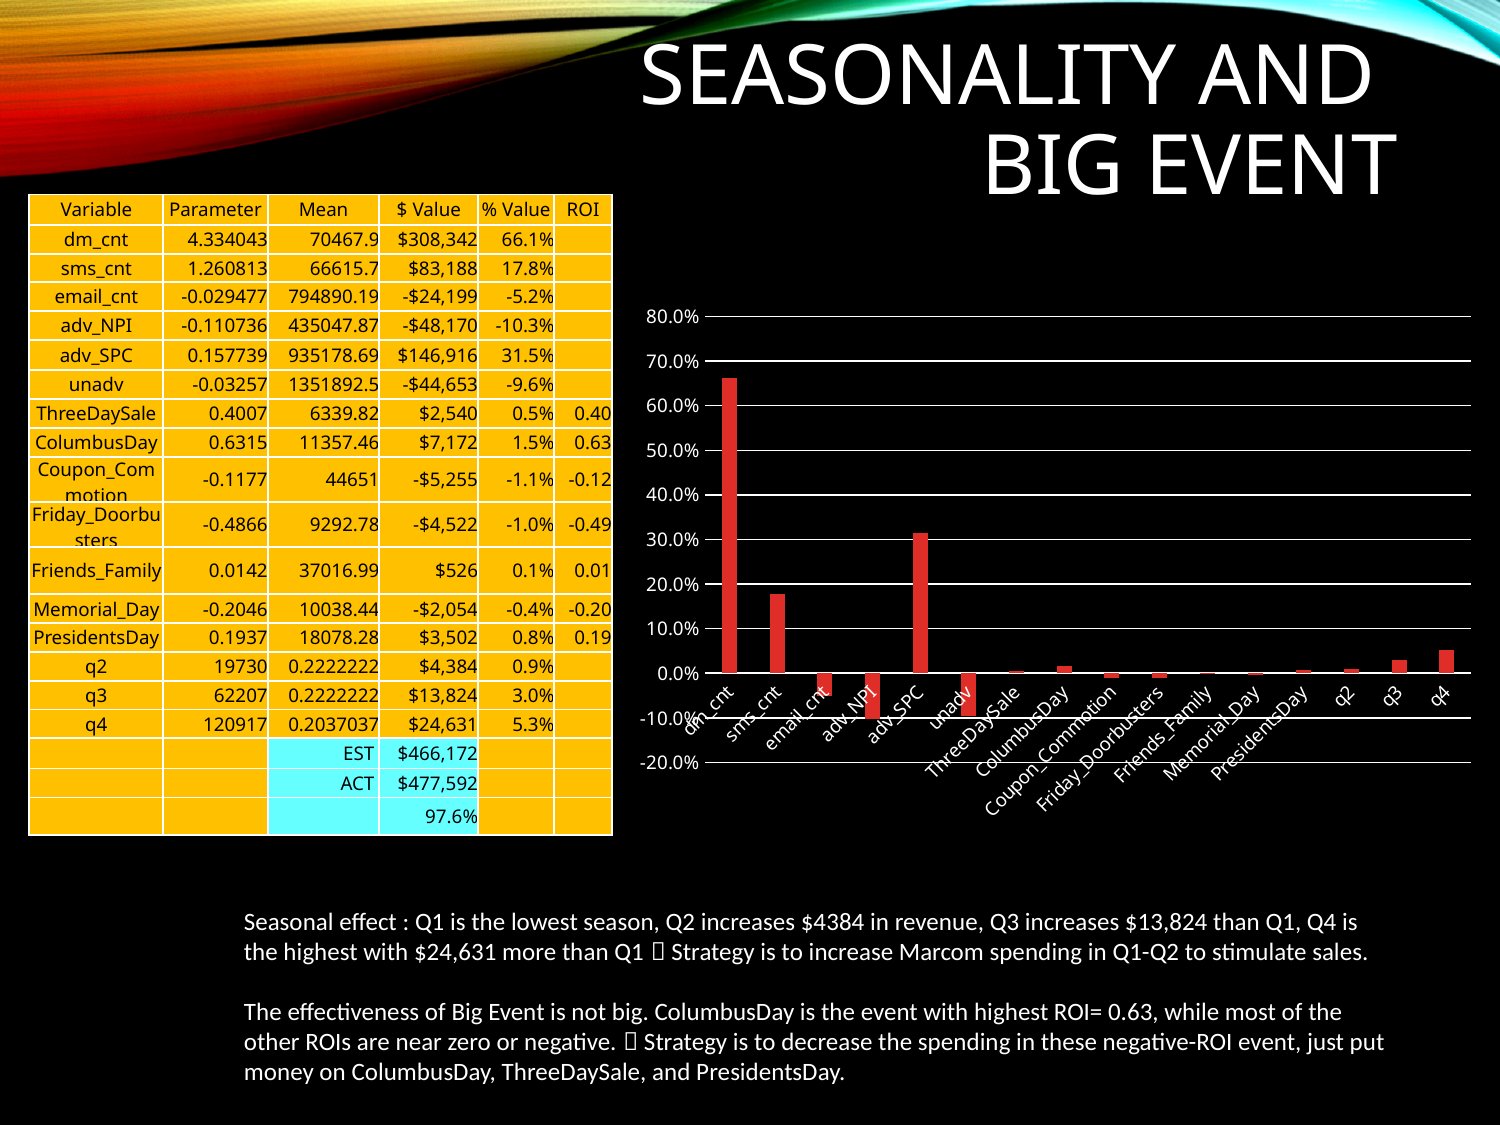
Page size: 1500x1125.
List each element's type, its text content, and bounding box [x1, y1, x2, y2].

table_cell 66615.7 [269, 255, 378, 281]
table_cell Memorial_Day [30, 595, 162, 622]
table_cell 66.1% [479, 226, 553, 253]
table_cell [30, 739, 162, 768]
table_cell 935178.69 [269, 341, 378, 369]
table_cell 5.3% [479, 710, 553, 737]
table_header ROI [555, 195, 611, 224]
table_cell email_cnt [30, 283, 162, 310]
table_cell 0.40 [555, 400, 611, 427]
text_box Seasonal effect : Q1 is the lowest season, Q2 increases $4384 in revenue, Q3 increases $13,824 than Q1, Q4 is the highest with $24,631 more than Q1  Strategy is to increase Marcom spending in Q1-Q2 to stimulate sales. The effectiveness of Big Event is not big. ColumbusDay is the event with highest ROI= 0.63, while most of the other ROIs are near zero or negative.  Strategy is to decrease the spending in these negative-ROI event, just put money on ColumbusDay, ThreeDaySale, and PresidentsDay. [229, 898, 1413, 1093]
table_cell 435047.87 [269, 312, 378, 339]
table_cell adv_NPI [30, 312, 162, 339]
table_cell 0.63 [555, 429, 611, 456]
table_cell $477,592 [380, 769, 477, 797]
table_cell [555, 710, 611, 737]
table_cell 0.8% [479, 624, 553, 651]
table_cell 1.5% [479, 429, 553, 456]
picture [0, 0, 1500, 178]
table_cell [479, 798, 553, 834]
table_cell $466,172 [380, 739, 477, 768]
table_cell [555, 371, 611, 398]
table_cell dm_cnt [30, 226, 162, 253]
table_cell 0.2037037 [269, 710, 378, 737]
table_cell 17.8% [479, 255, 553, 281]
table_cell [30, 798, 162, 834]
table_cell 70467.9 [269, 226, 378, 253]
table_cell -1.0% [479, 503, 553, 546]
table_cell Friends_Family [30, 548, 162, 593]
table_header Parameter [164, 195, 267, 224]
table_cell $24,631 [380, 710, 477, 737]
table_cell 44651 [269, 458, 378, 501]
table_cell 18078.28 [269, 624, 378, 651]
chart [622, 295, 1489, 836]
table_cell -0.03257 [164, 371, 267, 398]
table_cell PresidentsDay [30, 624, 162, 651]
table_cell [479, 739, 553, 768]
table_cell 0.5% [479, 400, 553, 427]
table_cell [164, 798, 267, 834]
table_cell 0.6315 [164, 429, 267, 456]
table_cell ColumbusDay [30, 429, 162, 456]
table_cell -$48,170 [380, 312, 477, 339]
table_cell 10038.44 [269, 595, 378, 622]
table_cell ACT [269, 769, 378, 797]
table_cell -0.20 [555, 595, 611, 622]
table_cell 6339.82 [269, 400, 378, 427]
table_cell 0.1937 [164, 624, 267, 651]
table_cell Coupon_Commotion [30, 458, 162, 501]
table_cell q4 [30, 710, 162, 737]
table_cell 0.19 [555, 624, 611, 651]
table_cell q3 [30, 682, 162, 709]
table_cell 0.1% [479, 548, 553, 593]
table_cell [555, 682, 611, 709]
table_cell 97.6% [380, 798, 477, 834]
table_cell -0.4866 [164, 503, 267, 546]
table_cell 31.5% [479, 341, 553, 369]
table_cell ThreeDaySale [30, 400, 162, 427]
table_cell [555, 341, 611, 369]
table_cell [555, 739, 611, 768]
table_cell 1351892.5 [269, 371, 378, 398]
table_cell 0.9% [479, 653, 553, 680]
table_cell 62207 [164, 682, 267, 709]
table_cell $7,172 [380, 429, 477, 456]
table_cell unadv [30, 371, 162, 398]
table_cell $146,916 [380, 341, 477, 369]
table_cell $308,342 [380, 226, 477, 253]
table_cell [555, 226, 611, 253]
table_cell 0.157739 [164, 341, 267, 369]
table_cell sms_cnt [30, 255, 162, 281]
table_cell [555, 312, 611, 339]
table_cell -0.49 [555, 503, 611, 546]
table_cell $2,540 [380, 400, 477, 427]
table_cell -$24,199 [380, 283, 477, 310]
table_cell $4,384 [380, 653, 477, 680]
table_cell $3,502 [380, 624, 477, 651]
table_cell [555, 769, 611, 797]
table_cell 120917 [164, 710, 267, 737]
table_cell -$4,522 [380, 503, 477, 546]
table_cell -0.110736 [164, 312, 267, 339]
table_cell [479, 769, 553, 797]
table_cell 0.01 [555, 548, 611, 593]
table_cell -0.029477 [164, 283, 267, 310]
table_cell 0.2222222 [269, 682, 378, 709]
table_cell -0.12 [555, 458, 611, 501]
table_header $ Value [380, 195, 477, 224]
table_cell 3.0% [479, 682, 553, 709]
table_cell -$5,255 [380, 458, 477, 501]
table_cell -0.1177 [164, 458, 267, 501]
table_header Mean [269, 195, 378, 224]
table_cell 794890.19 [269, 283, 378, 310]
table_cell EST [269, 739, 378, 768]
table_header Variable [30, 195, 162, 224]
table_cell [30, 769, 162, 797]
table_cell q2 [30, 653, 162, 680]
table_cell -1.1% [479, 458, 553, 501]
table_cell [555, 653, 611, 680]
table_cell 37016.99 [269, 548, 378, 593]
table_cell 4.334043 [164, 226, 267, 253]
table_cell [164, 739, 267, 768]
table_cell 9292.78 [269, 503, 378, 546]
table_cell -0.2046 [164, 595, 267, 622]
table_cell -0.4% [479, 595, 553, 622]
table_cell -5.2% [479, 283, 553, 310]
table_cell $13,824 [380, 682, 477, 709]
table_cell adv_SPC [30, 341, 162, 369]
table_cell $526 [380, 548, 477, 593]
table_cell [555, 283, 611, 310]
table_cell -$44,653 [380, 371, 477, 398]
table_cell 1.260813 [164, 255, 267, 281]
table_cell -10.3% [479, 312, 553, 339]
table_cell Friday_Doorbusters [30, 503, 162, 546]
table_cell 0.4007 [164, 400, 267, 427]
table_cell [555, 255, 611, 281]
table_cell 11357.46 [269, 429, 378, 456]
title Seasonality and Big Event [366, 16, 1413, 229]
table_header % Value [479, 195, 553, 224]
table_cell [269, 798, 378, 834]
table_cell [555, 798, 611, 834]
table_cell $83,188 [380, 255, 477, 281]
table_cell -$2,054 [380, 595, 477, 622]
table_cell 0.0142 [164, 548, 267, 593]
table_cell -9.6% [479, 371, 553, 398]
table_cell 0.2222222 [269, 653, 378, 680]
table_cell [164, 769, 267, 797]
table_cell 19730 [164, 653, 267, 680]
